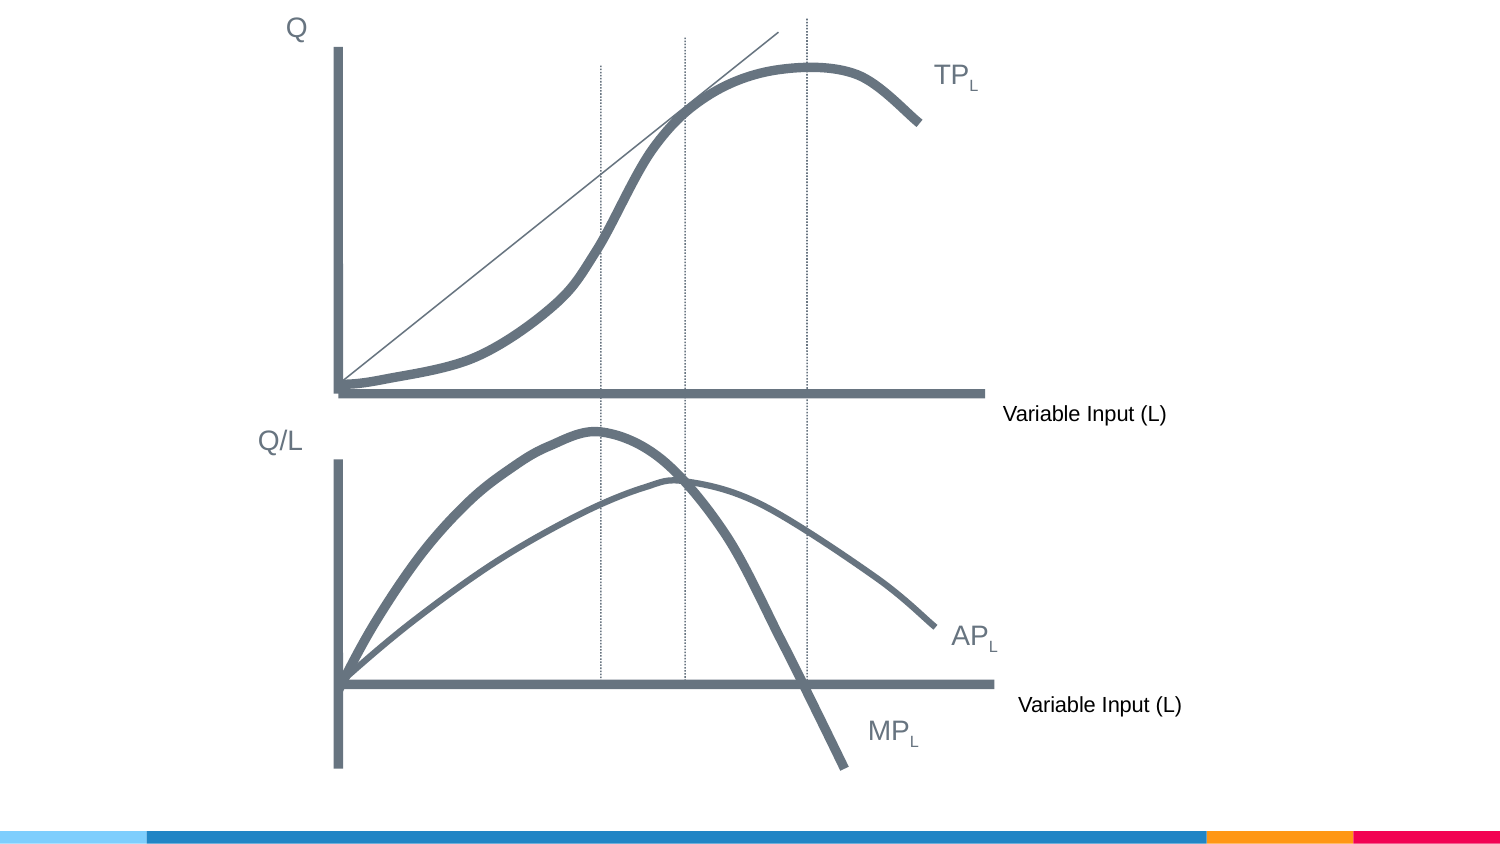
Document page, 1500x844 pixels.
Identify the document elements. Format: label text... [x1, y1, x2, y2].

text_box [338, 480, 936, 685]
text_box [338, 642, 845, 769]
text_box [339, 67, 920, 385]
text_box MPL [853, 705, 934, 759]
text_box Variable Input (L) [1003, 682, 1198, 724]
text_box Variable Input (L) [988, 392, 1183, 434]
text_box Q [271, 2, 323, 51]
text_box Q/L [243, 414, 318, 464]
text_box [344, 431, 685, 678]
text_box APL [936, 610, 1013, 664]
text_box TPL [918, 49, 994, 103]
